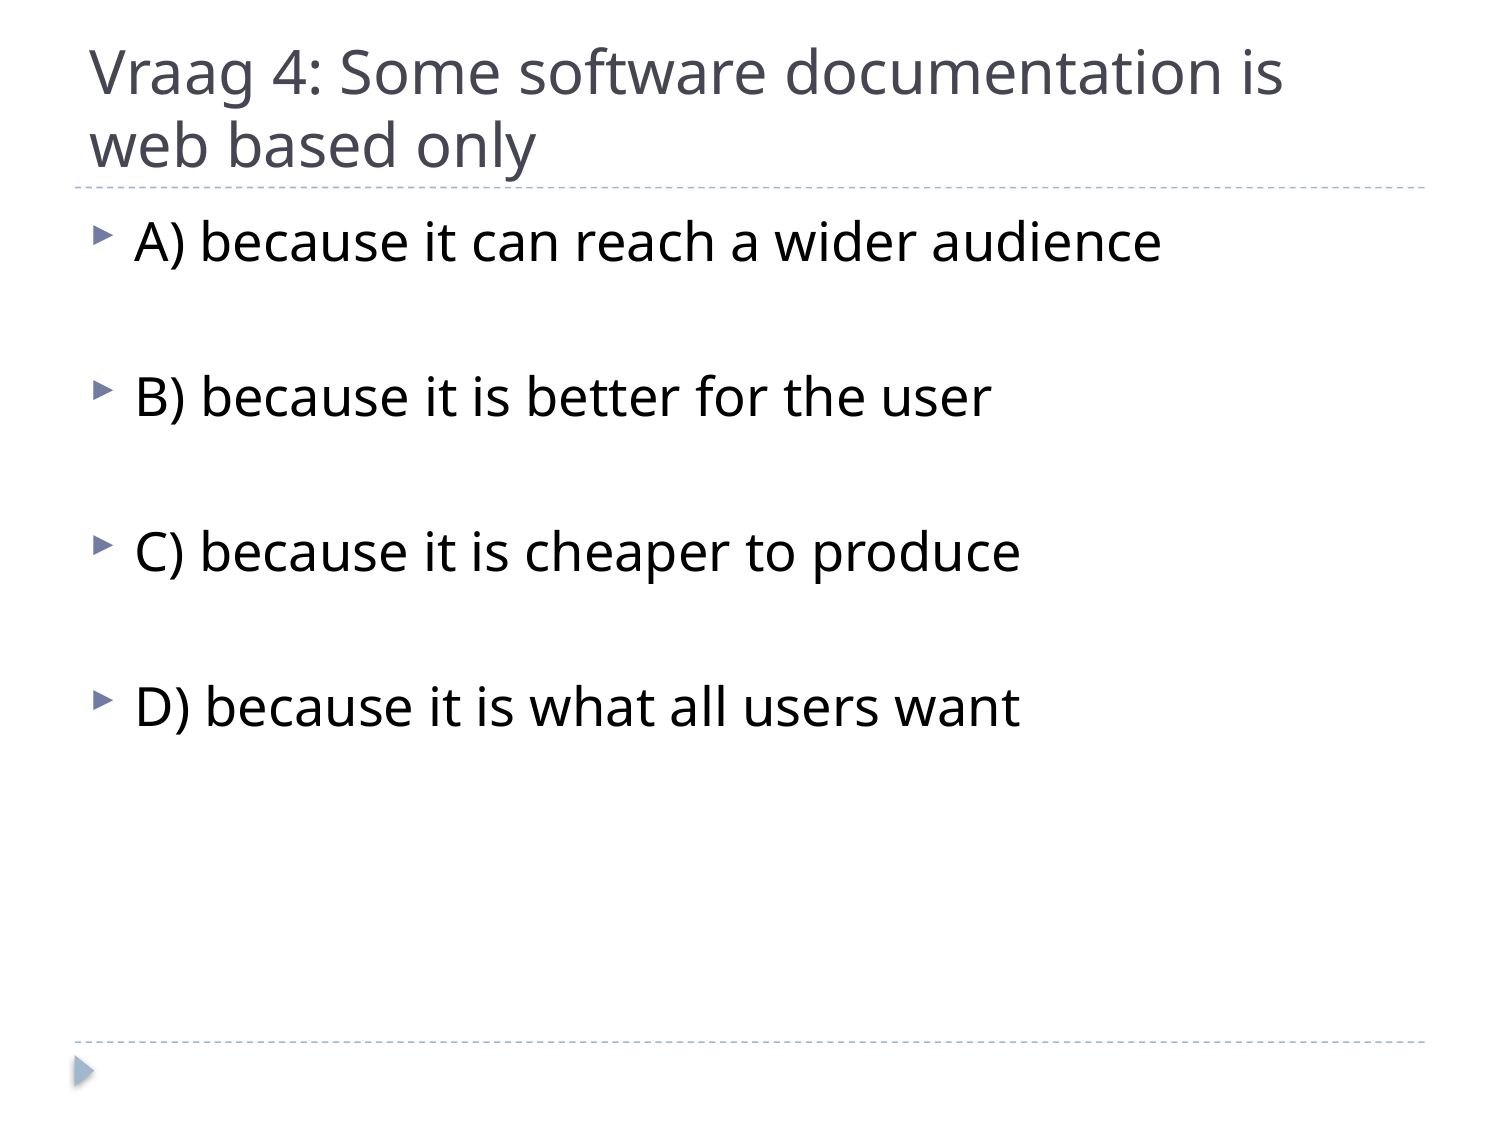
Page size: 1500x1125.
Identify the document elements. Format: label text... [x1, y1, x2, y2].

list A) because it can reach a wider audience B) because it is better for the user C) because it is cheaper to produce D) because it is what all users want [75, 200, 1425, 1010]
title Vraag 4: Some software documentation is web based only [75, 24, 1425, 188]
